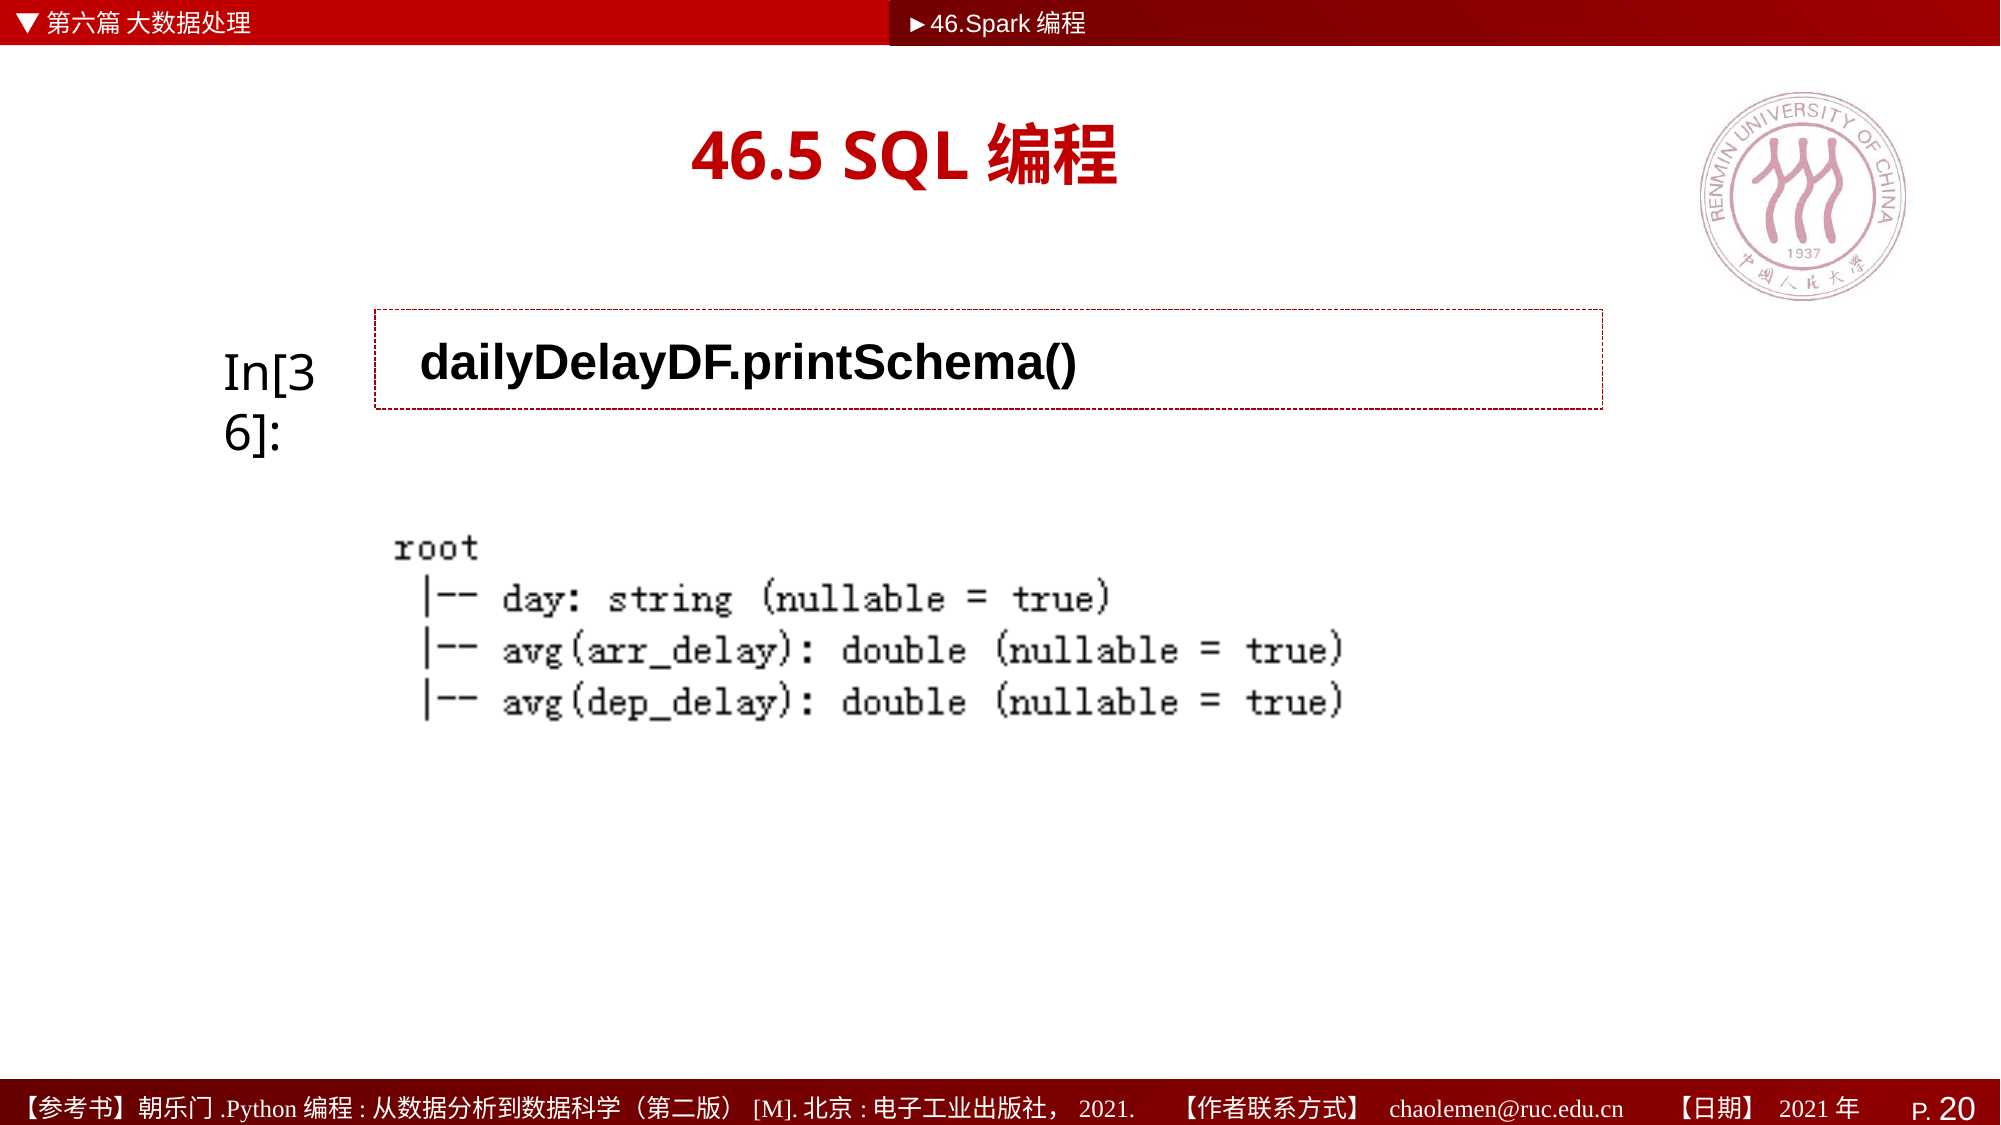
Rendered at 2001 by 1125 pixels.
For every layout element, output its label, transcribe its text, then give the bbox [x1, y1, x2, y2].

title 46.5 SQL编程 [101, 84, 1710, 221]
picture [375, 515, 1393, 752]
list ►46.Spark编程 [890, 0, 1249, 43]
list ▼第六篇 大数据处理 [0, 0, 725, 43]
picture [1696, 89, 1910, 304]
text_box dailyDelayDF.printSchema() [371, 306, 1606, 413]
text_box In[36]: [208, 333, 358, 468]
